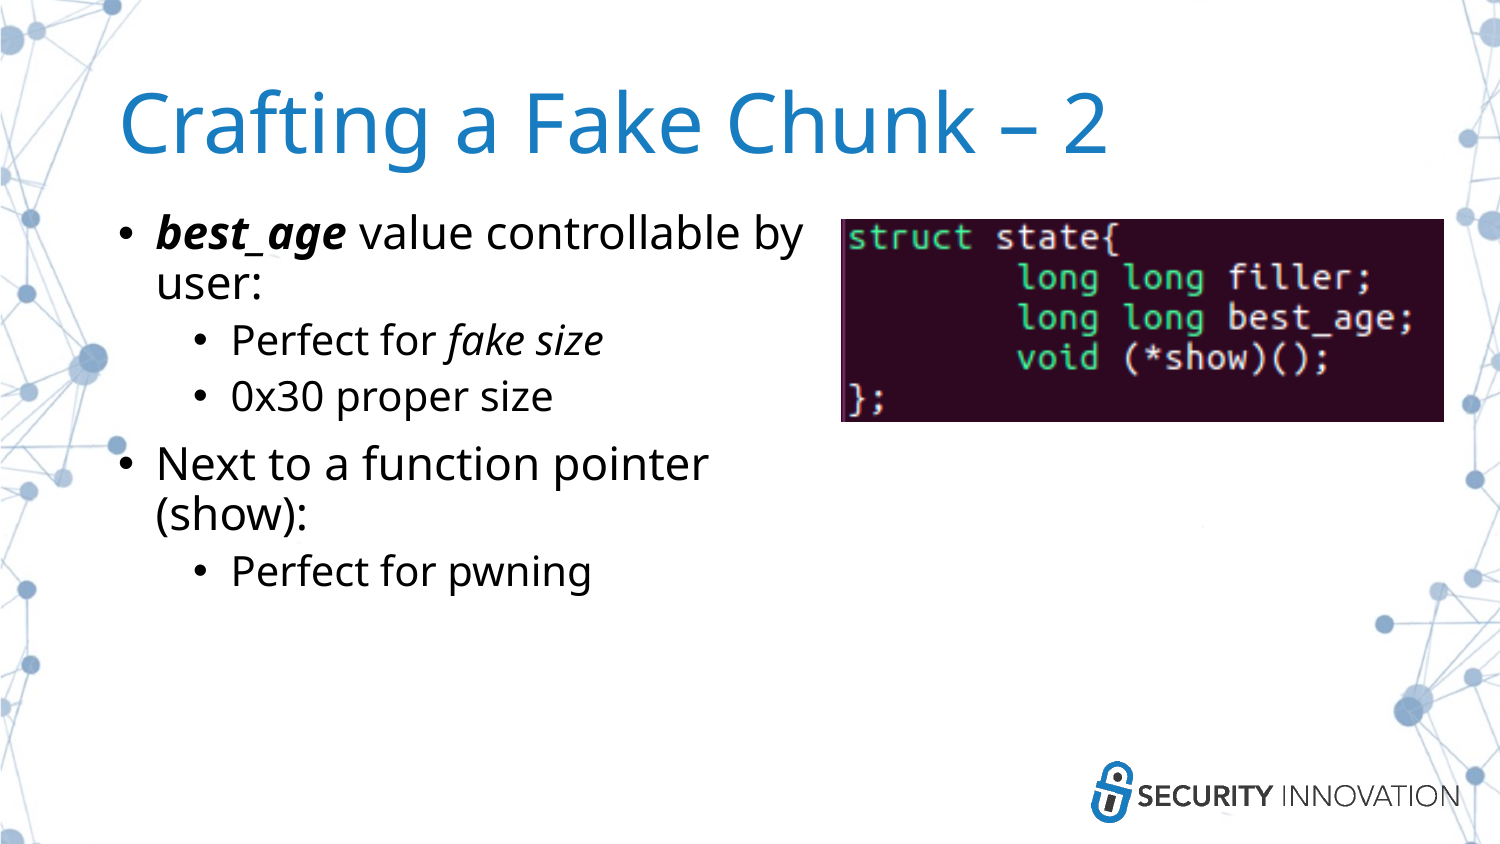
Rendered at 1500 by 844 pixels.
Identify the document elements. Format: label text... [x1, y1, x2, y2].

title Crafting a Fake Chunk – 2 [103, 44, 1397, 208]
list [841, 219, 1444, 422]
picture [1, 1, 333, 844]
picture [1091, 1, 1500, 844]
text_box best_age value controllable by user: Perfect for fake size 0x30 proper size Next to a function pointer (show): Perfect for pwning [103, 202, 863, 739]
